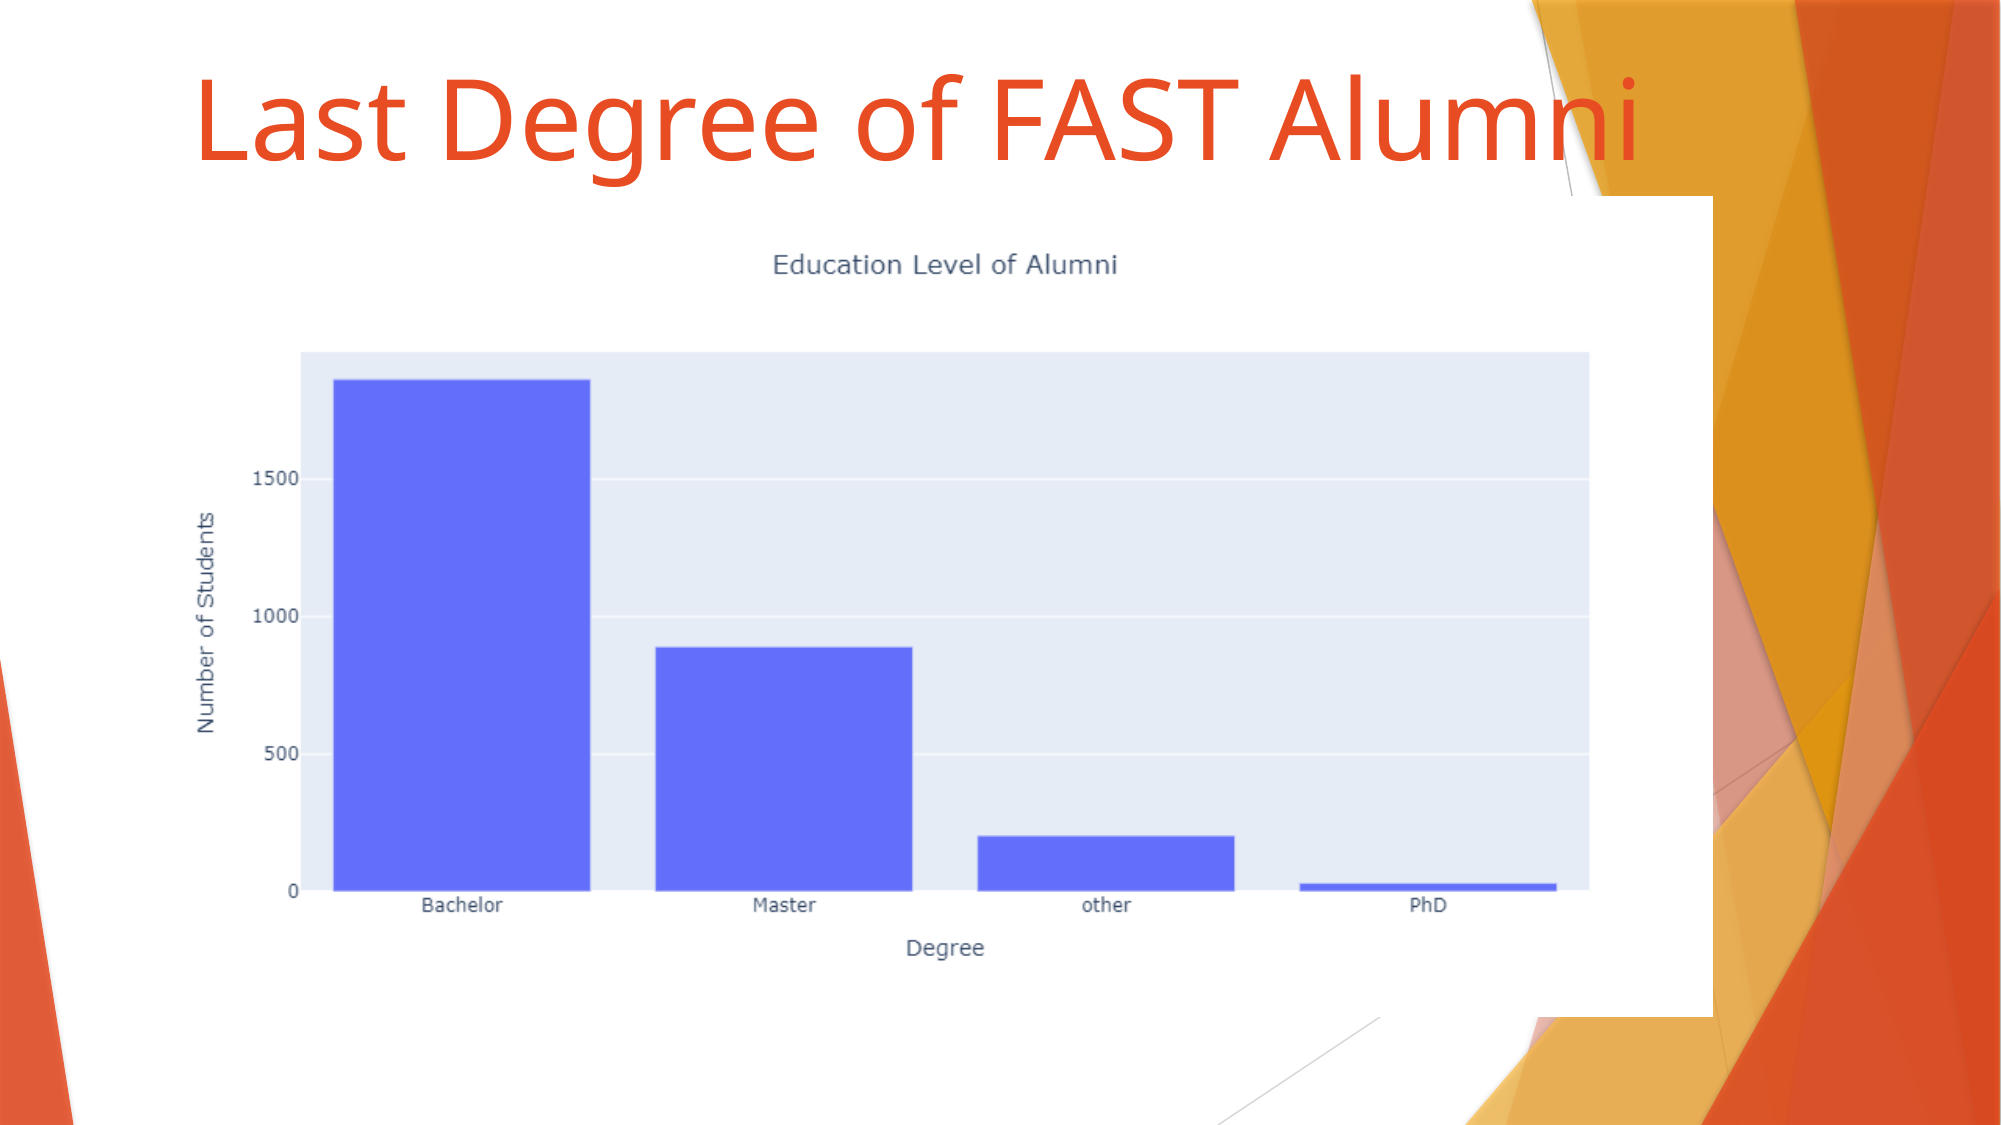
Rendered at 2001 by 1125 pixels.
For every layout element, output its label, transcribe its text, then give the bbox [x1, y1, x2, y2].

title Last Degree of FAST Alumni [176, 40, 1820, 328]
picture [175, 196, 1713, 1018]
